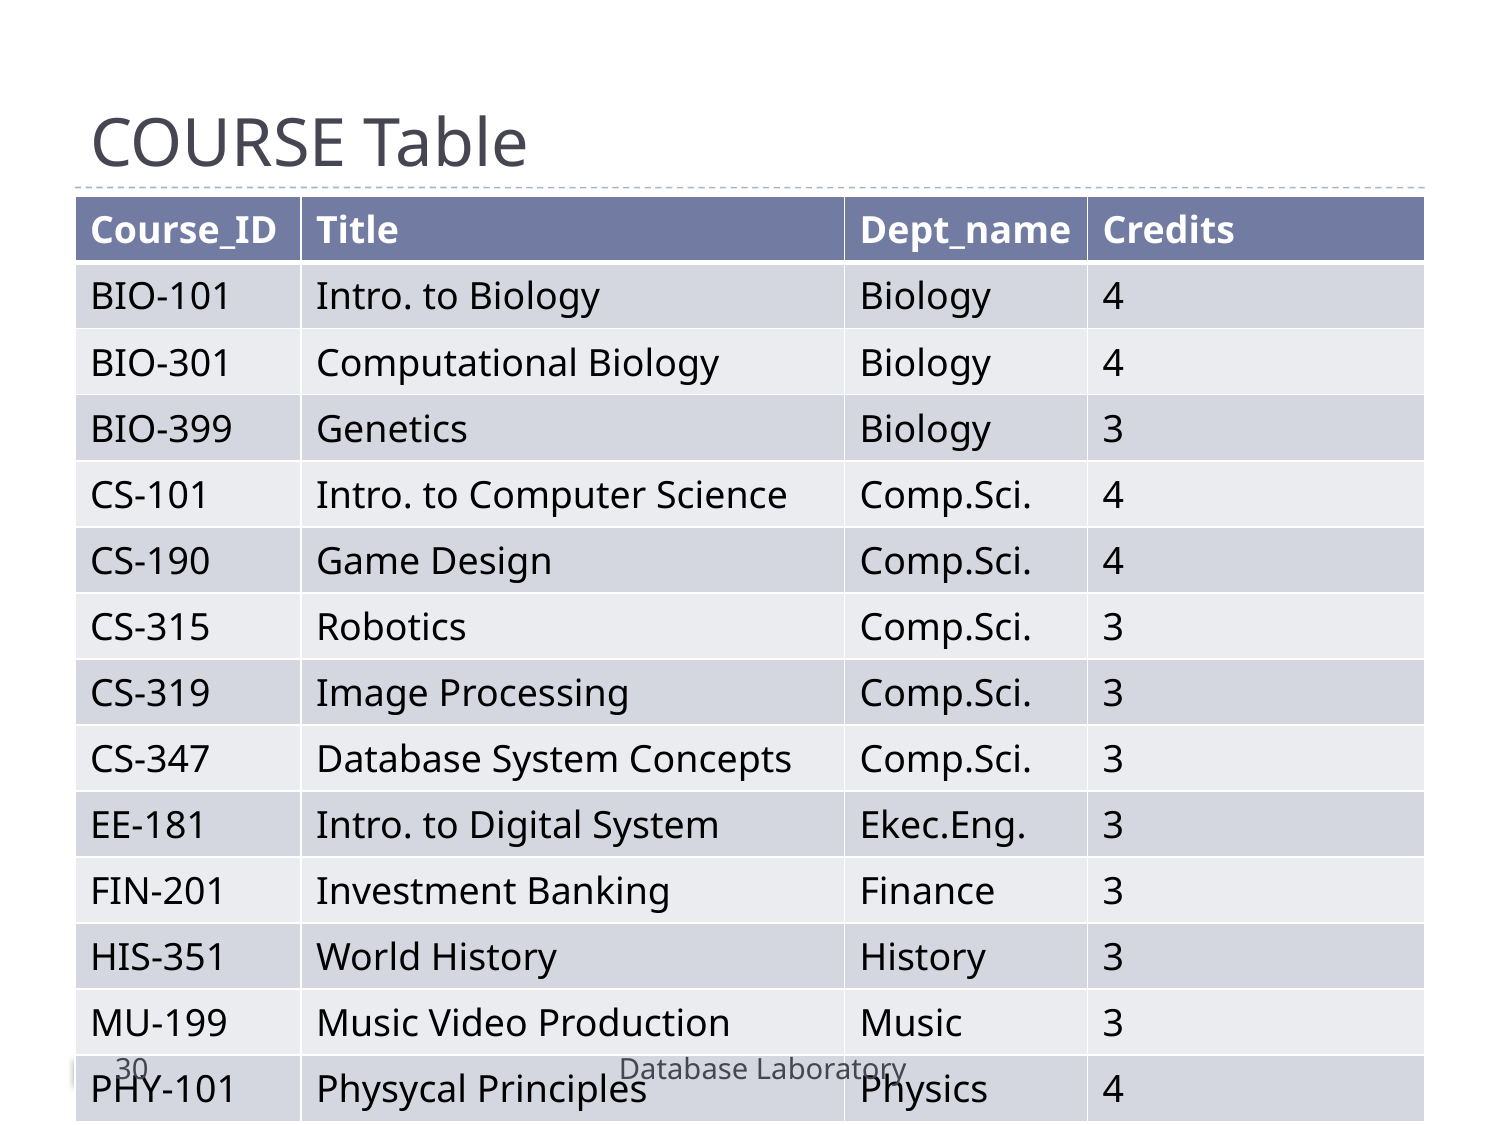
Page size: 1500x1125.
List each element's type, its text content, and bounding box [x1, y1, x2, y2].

table_cell Intro. to Digital System [302, 792, 844, 856]
table_cell BIO-101 [76, 265, 300, 328]
table_cell BIO-301 [76, 329, 300, 394]
table_cell MU-199 [76, 990, 300, 1054]
table_cell CS-319 [76, 660, 300, 724]
title COURSE Table [74, 24, 1426, 188]
table_cell Comp.Sci. [845, 594, 1087, 658]
table_cell World History [302, 924, 844, 988]
table_cell 3 [1088, 990, 1424, 1054]
table_header Title [302, 197, 844, 260]
table_cell 4 [1088, 265, 1424, 328]
table_cell 4 [1088, 329, 1424, 394]
table_cell Finance [845, 858, 1087, 922]
table_cell BIO-399 [76, 395, 300, 460]
table_cell Comp.Sci. [845, 660, 1087, 724]
table_cell CS-347 [76, 726, 300, 790]
table_cell Comp.Sci. [845, 462, 1087, 526]
table_cell History [845, 924, 1087, 988]
table_cell FIN-201 [76, 858, 300, 922]
table_cell Robotics [302, 594, 844, 658]
table_cell Database System Concepts [302, 726, 844, 790]
table_cell Intro. to Computer Science [302, 462, 844, 526]
table_cell Music Video Production [302, 990, 844, 1054]
table_cell CS-101 [76, 462, 300, 526]
table_cell 4 [1088, 528, 1424, 592]
table_cell HIS-351 [76, 924, 300, 988]
table_cell EE-181 [76, 792, 300, 856]
table_cell CS-190 [76, 528, 300, 592]
slide_number 30 [100, 1042, 426, 1103]
table_cell 3 [1088, 858, 1424, 922]
table_cell 3 [1088, 792, 1424, 856]
table_header Dept_name [845, 197, 1087, 260]
table_cell Computational Biology [302, 329, 844, 394]
table_cell Physycal Principles [302, 1056, 844, 1121]
table_cell 3 [1088, 726, 1424, 790]
footer Database Laboratory [475, 1042, 1051, 1103]
table_cell PHY-101 [76, 1056, 300, 1121]
table_cell Ekec.Eng. [845, 792, 1087, 856]
table_cell Biology [845, 329, 1087, 394]
table_header Course_ID [76, 197, 300, 260]
table_cell 3 [1088, 660, 1424, 724]
table_cell 4 [1088, 462, 1424, 526]
table_cell Physics [845, 1056, 1087, 1121]
table_cell Image Processing [302, 660, 844, 724]
table_cell CS-315 [76, 594, 300, 658]
table_cell Investment Banking [302, 858, 844, 922]
table_cell Genetics [302, 395, 844, 460]
table_cell 4 [1088, 1056, 1424, 1121]
table_cell Music [845, 990, 1087, 1054]
table_header Credits [1088, 197, 1424, 260]
table_cell 3 [1088, 594, 1424, 658]
table_cell 3 [1088, 395, 1424, 460]
table_cell 3 [1088, 924, 1424, 988]
table_cell Game Design [302, 528, 844, 592]
table_cell Biology [845, 265, 1087, 328]
table_cell Comp.Sci. [845, 528, 1087, 592]
table_cell Biology [845, 395, 1087, 460]
table_cell Comp.Sci. [845, 726, 1087, 790]
table_cell Intro. to Biology [302, 265, 844, 328]
